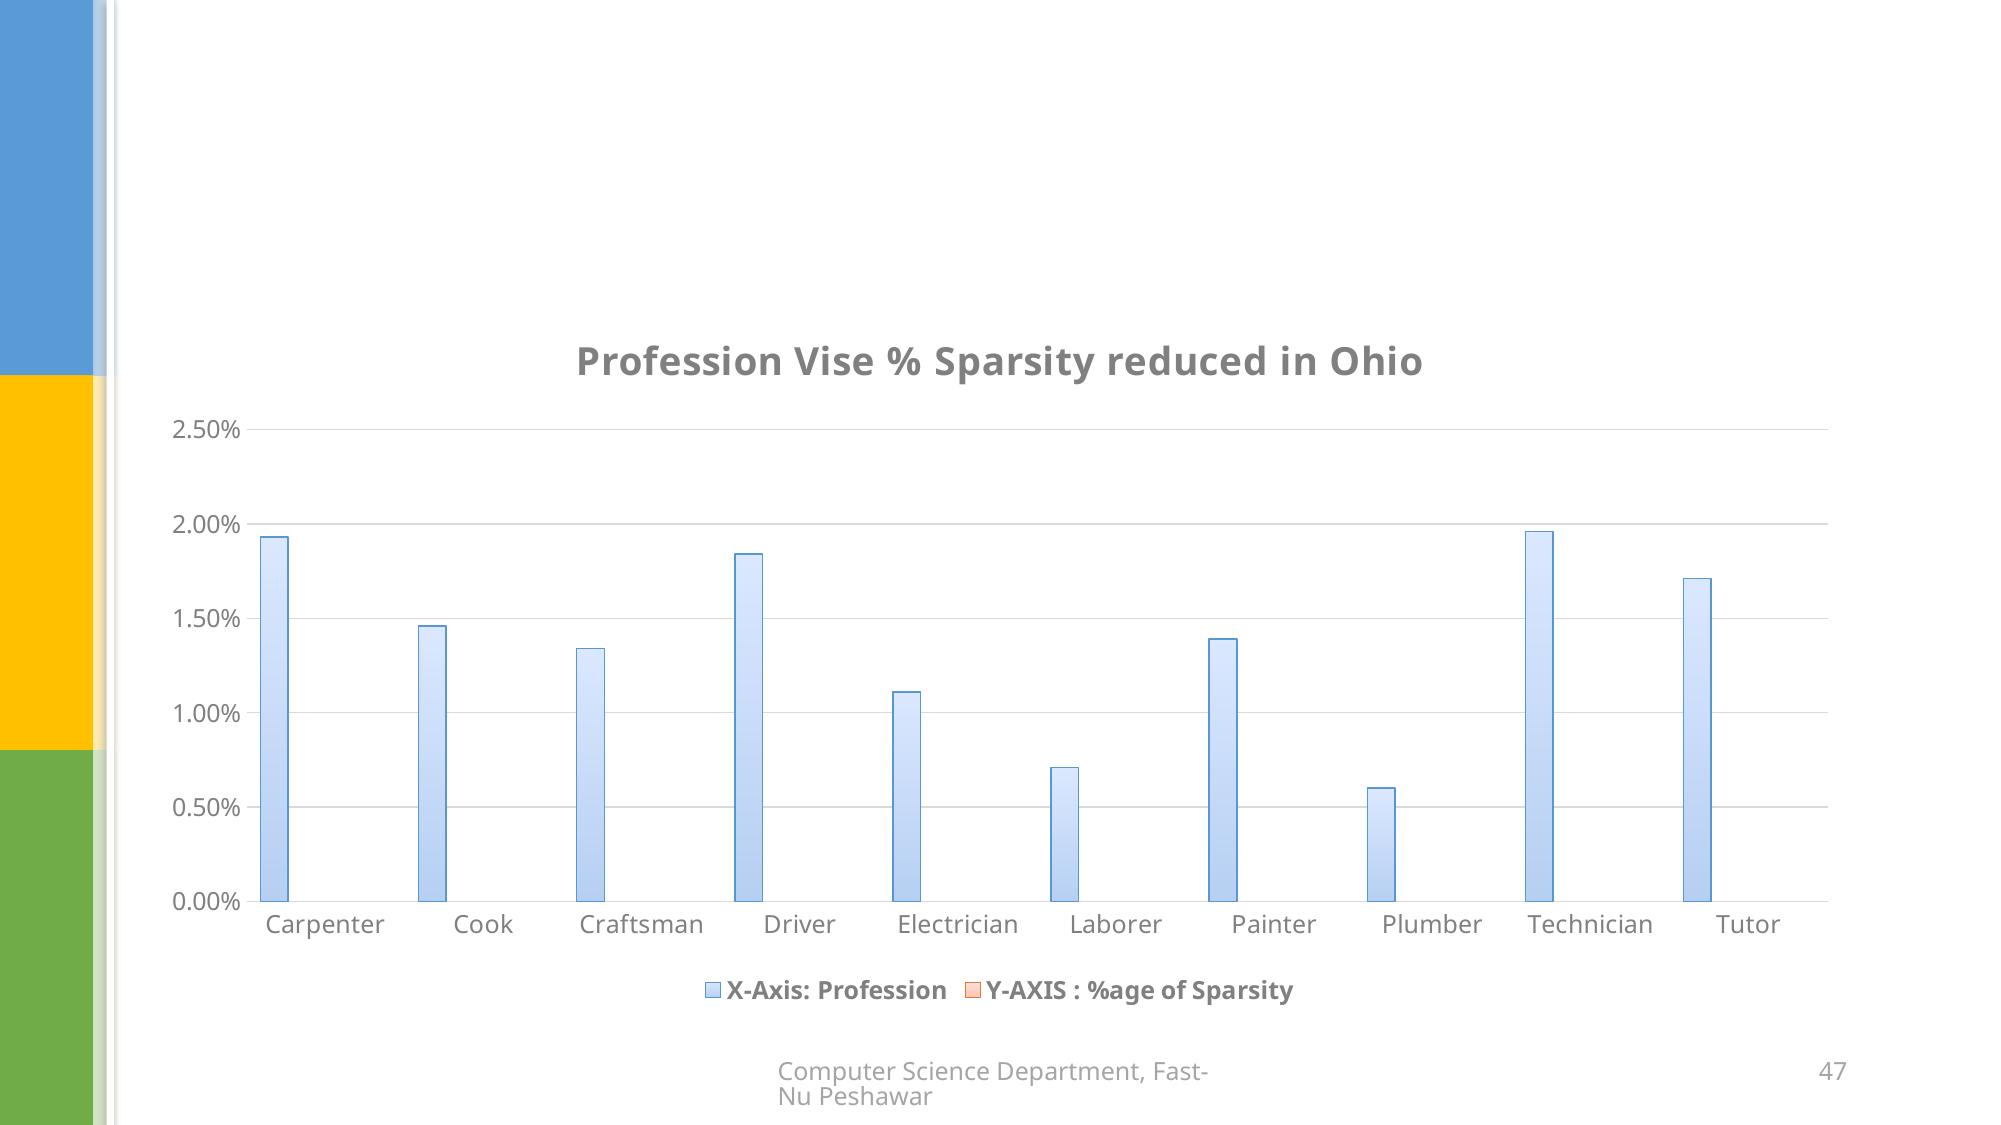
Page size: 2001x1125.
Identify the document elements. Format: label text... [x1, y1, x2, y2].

footer Computer Science Department, Fast-Nu Peshawar [762, 1042, 1238, 1103]
slide_number 47 [1325, 1042, 1863, 1103]
chart [136, 298, 1863, 1014]
